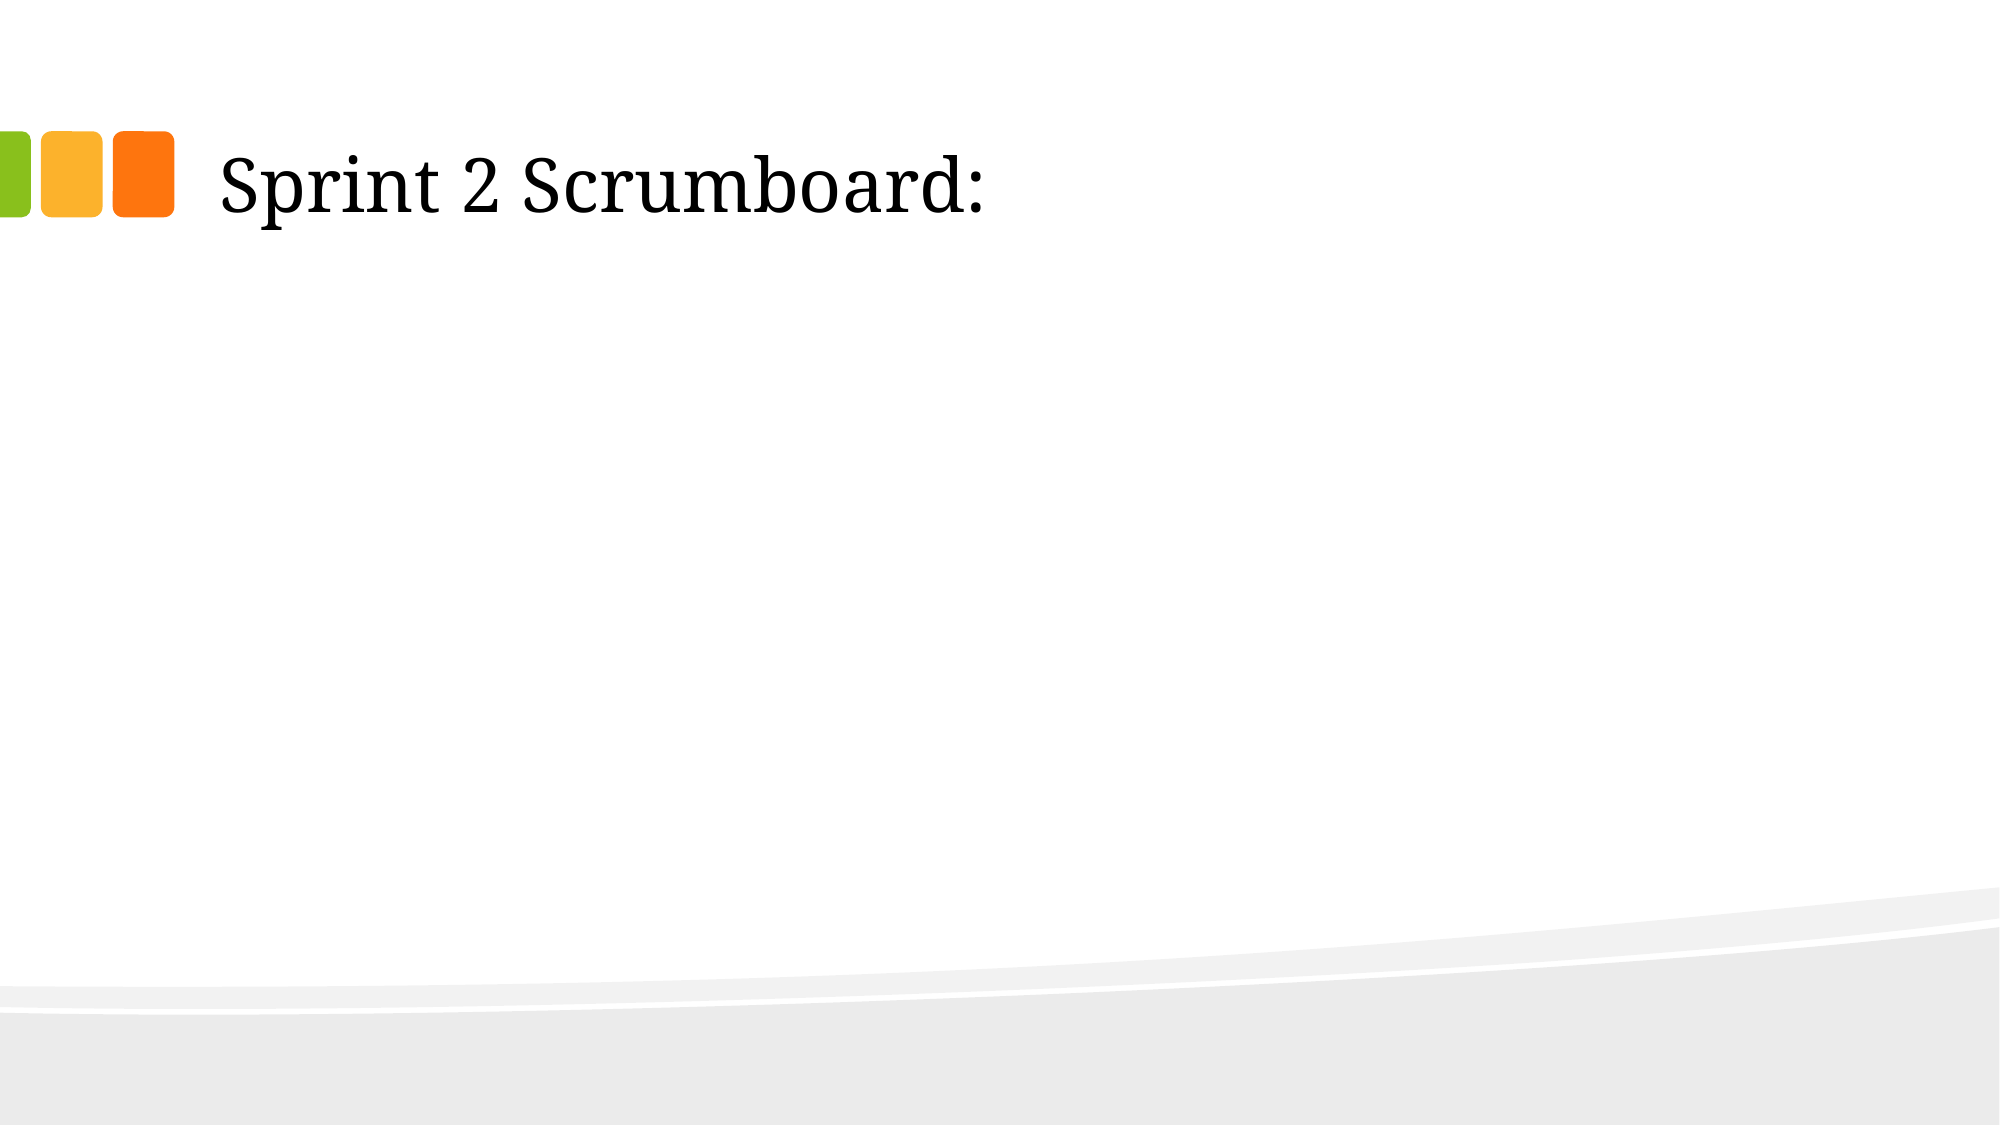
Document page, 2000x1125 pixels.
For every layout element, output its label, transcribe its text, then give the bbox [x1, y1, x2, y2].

title Sprint 2 Scrumboard: [199, 24, 1800, 238]
